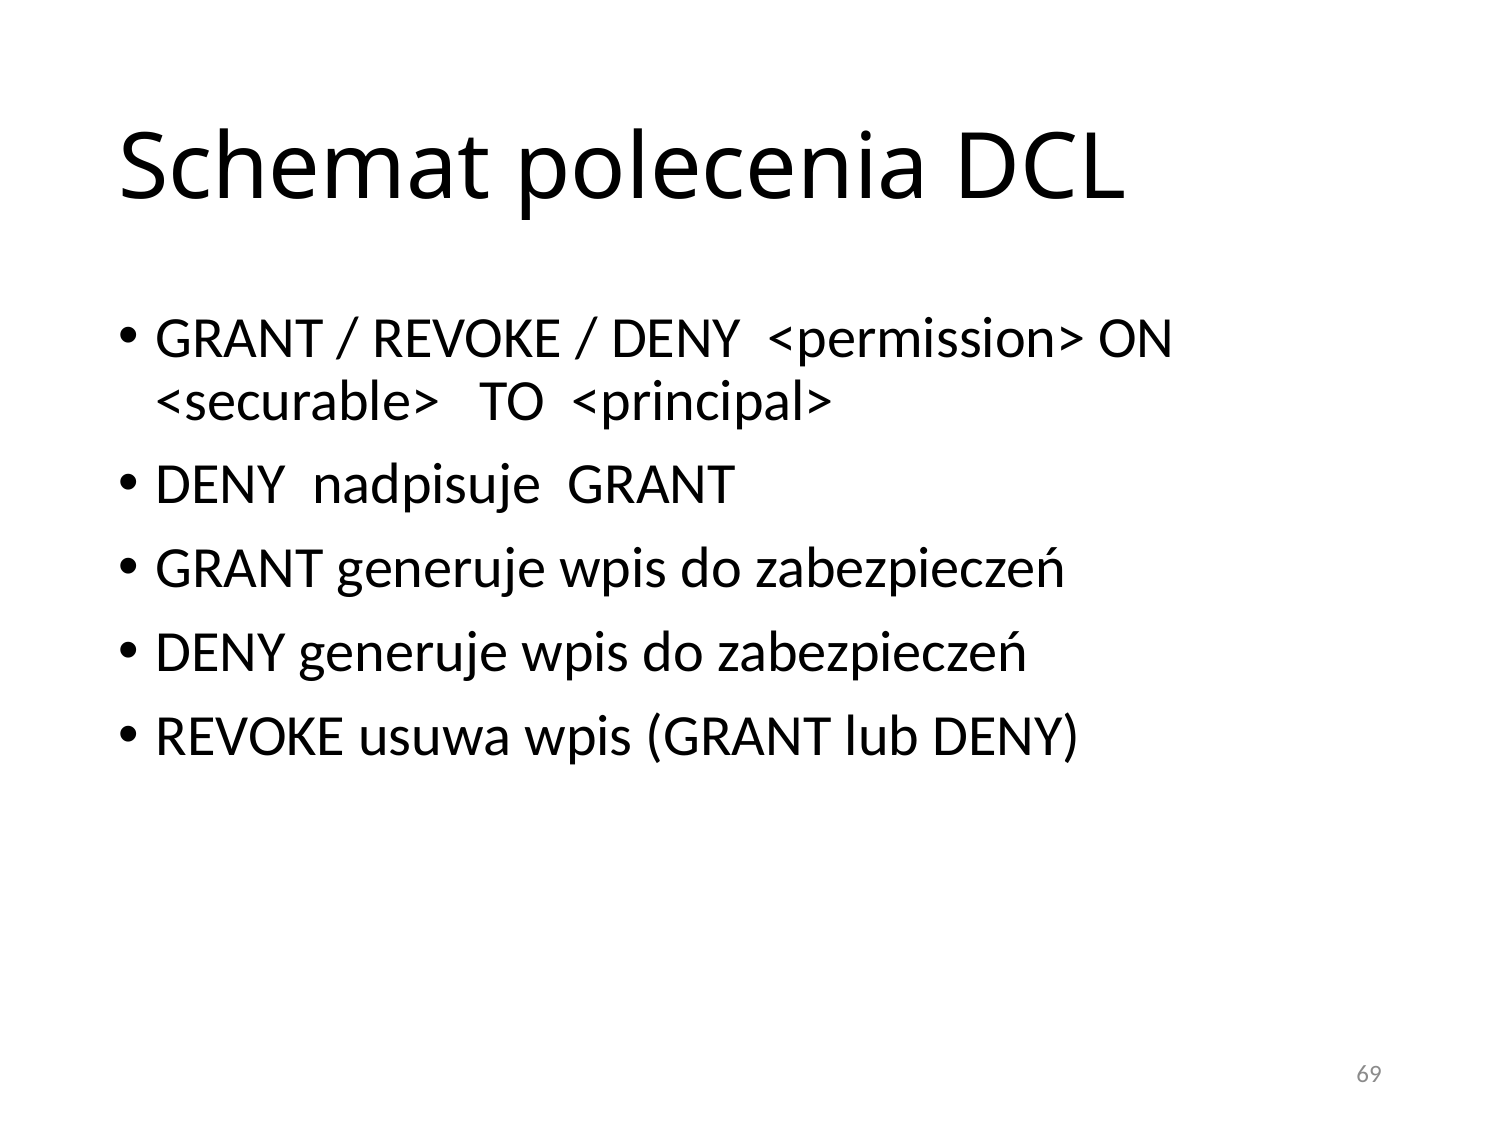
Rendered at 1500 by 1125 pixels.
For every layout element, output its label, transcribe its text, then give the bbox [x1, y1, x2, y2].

slide_number 69 [1059, 1042, 1397, 1103]
list GRANT / REVOKE / DENY <permission> ON <securable> TO <principal> DENY nadpisuje GRANT GRANT generuje wpis do zabezpieczeń DENY generuje wpis do zabezpieczeń REVOKE usuwa wpis (GRANT lub DENY) [103, 299, 1397, 1014]
title Schemat polecenia DCL [103, 59, 1397, 278]
